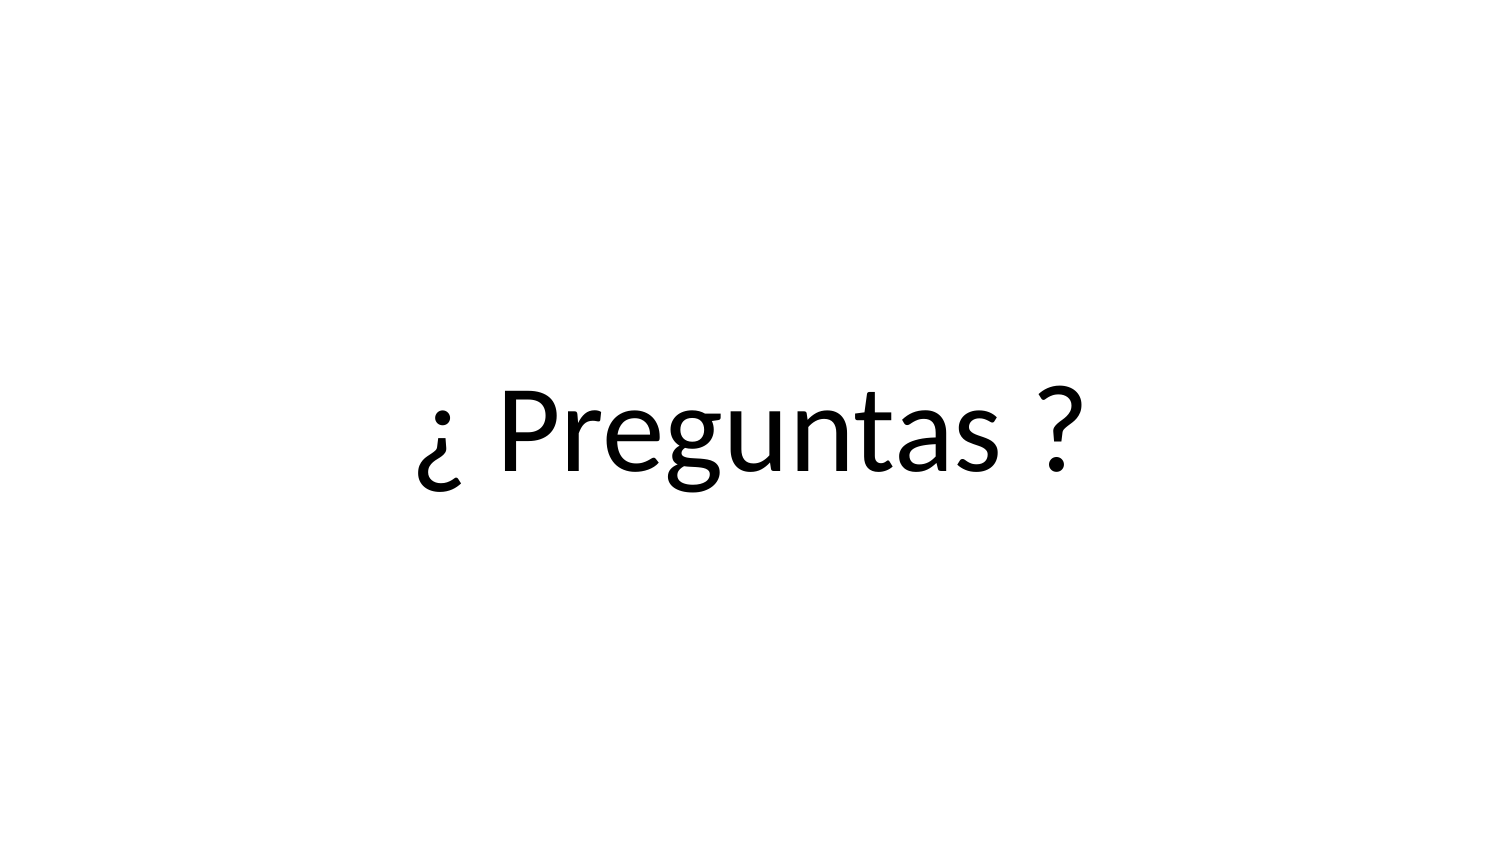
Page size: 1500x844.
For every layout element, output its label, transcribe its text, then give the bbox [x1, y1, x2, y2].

title ¿ Preguntas ? [75, 351, 1425, 493]
